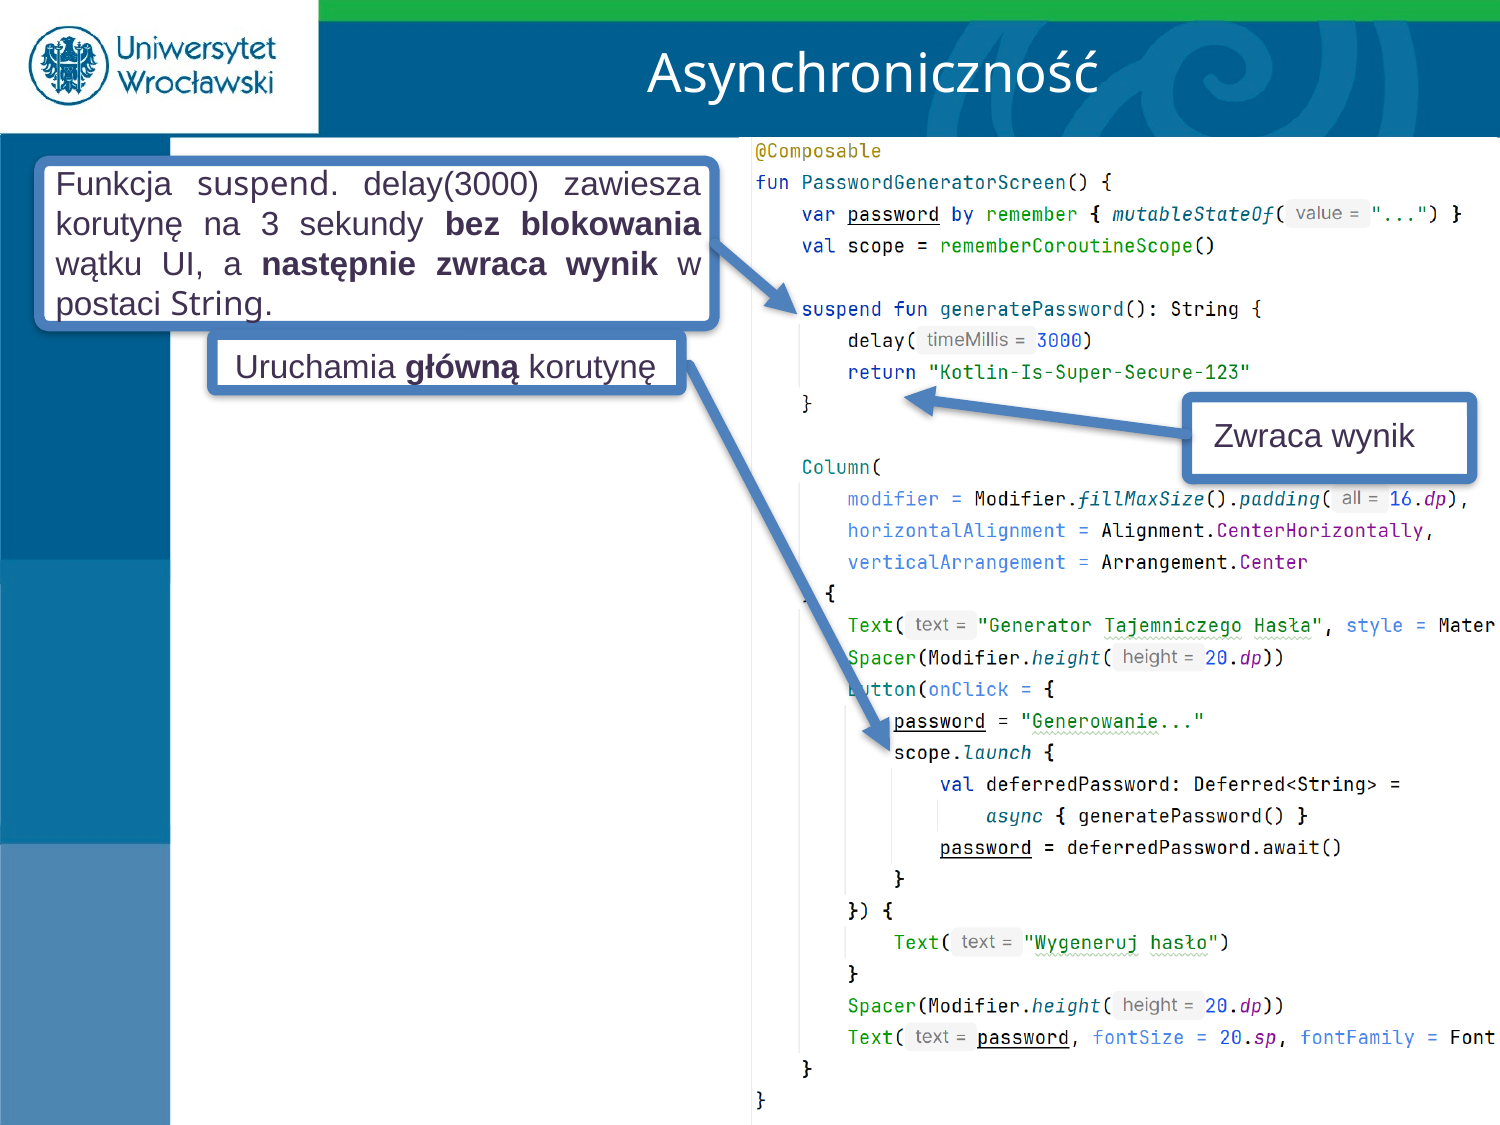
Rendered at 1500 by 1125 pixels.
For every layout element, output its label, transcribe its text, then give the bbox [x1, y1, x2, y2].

text_box [211, 333, 682, 392]
text_box Asynchroniczność [324, 30, 1424, 111]
picture [160, 140, 166, 155]
picture [0, 135, 1500, 1125]
picture [33, 160, 40, 327]
picture [0, 585, 6, 838]
picture [0, 0, 1500, 134]
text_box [688, 364, 891, 752]
text_box Funkcja suspend. delay(3000) zawiesza korutynę na 3 sekundy bez blokowania wątku UI, a następnie zwraca wynik w postaci String. [40, 155, 717, 330]
text_box Uruchamia główną korutynę [220, 337, 690, 393]
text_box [714, 243, 798, 315]
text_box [903, 396, 1188, 435]
